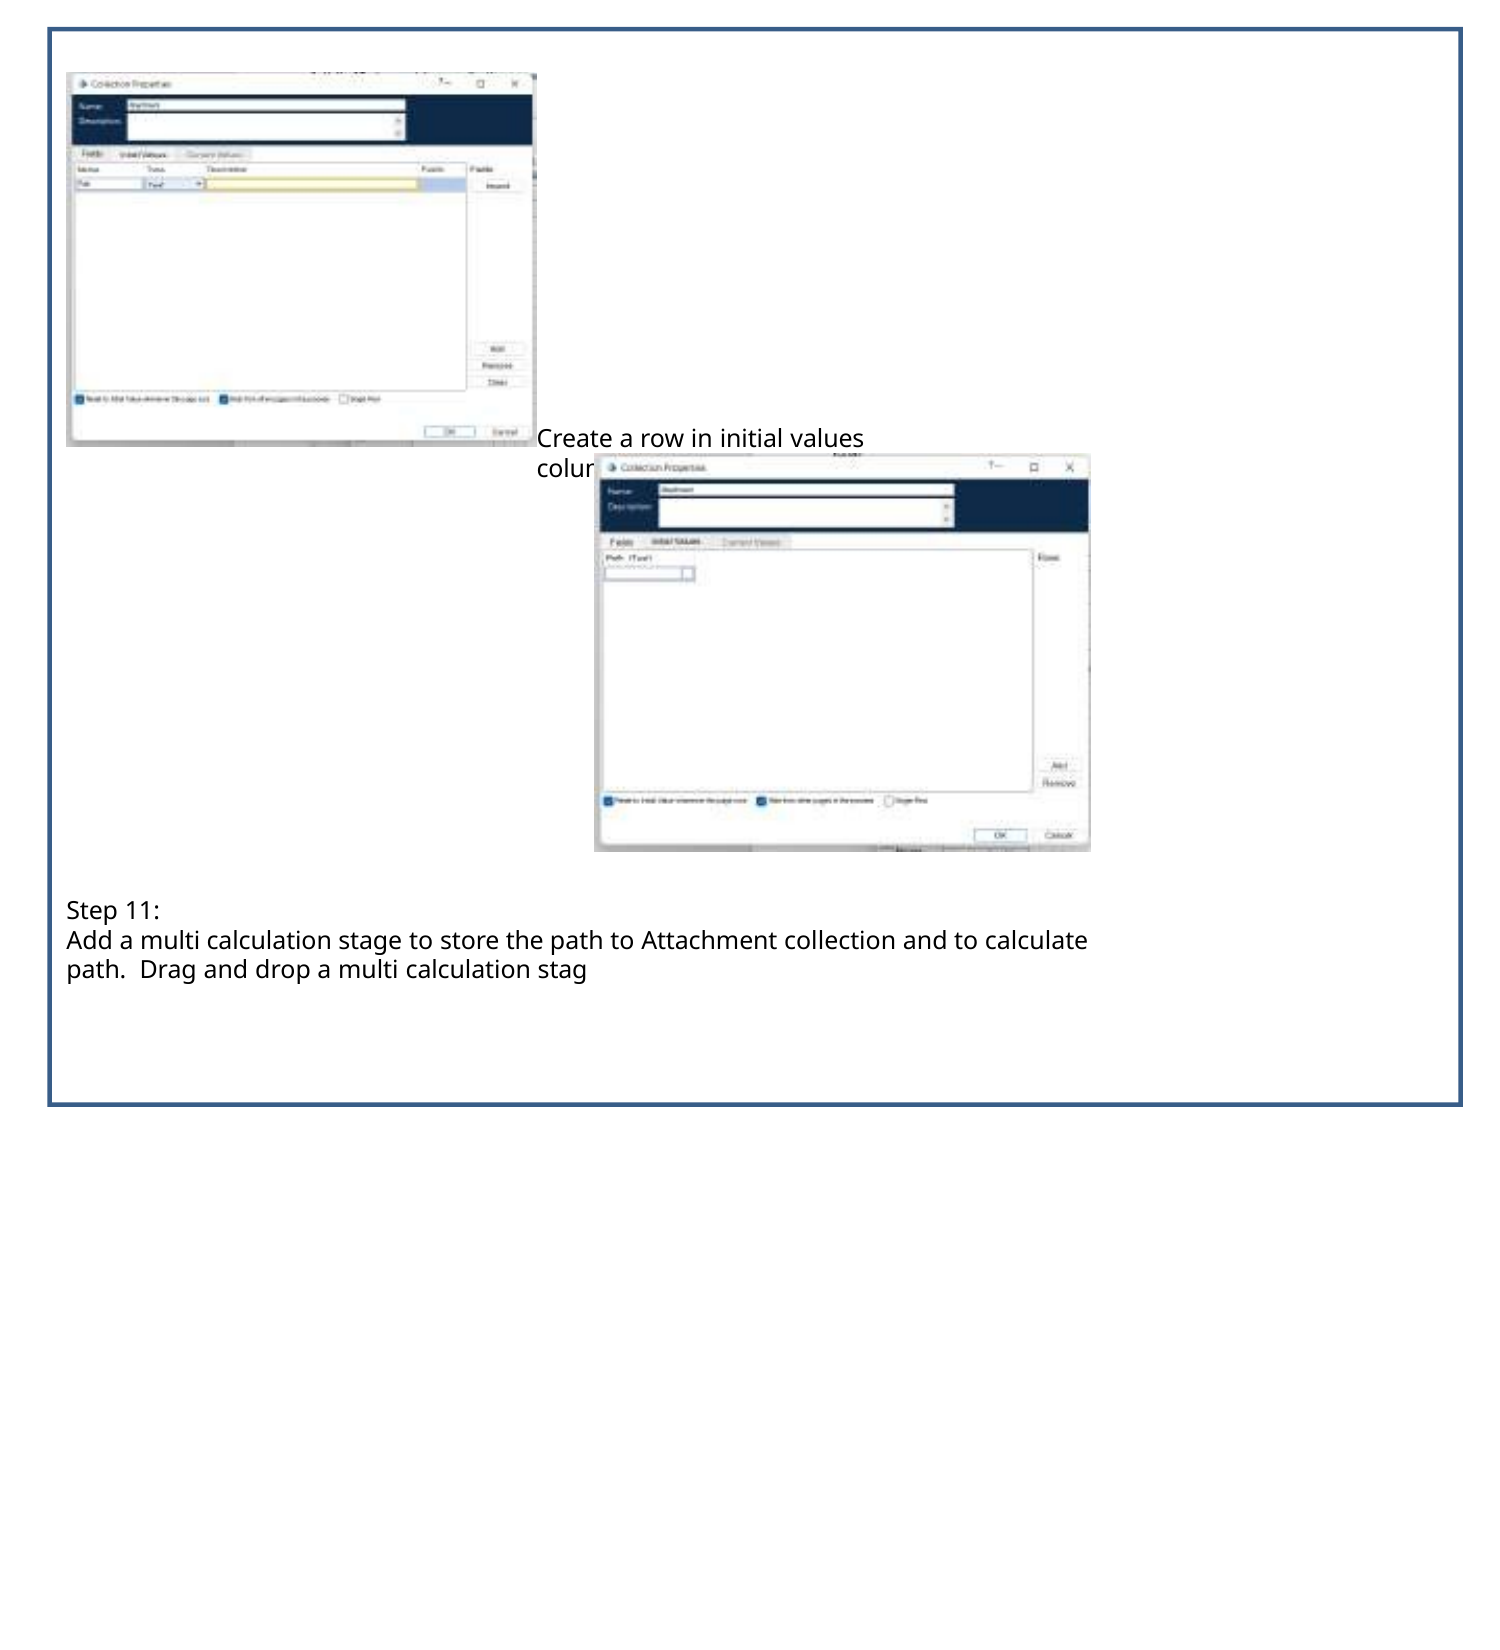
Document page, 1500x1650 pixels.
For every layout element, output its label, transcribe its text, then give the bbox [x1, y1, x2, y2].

picture [594, 452, 1091, 852]
text_box [47, 26, 1463, 1107]
picture [66, 72, 538, 447]
text_box Create a row in initial values column. [534, 420, 946, 483]
text_box Step 11: Add a multi calculation stage to store the path to Attachment collection and to calculate path. Drag and drop a multi calculation stag [64, 892, 1091, 983]
